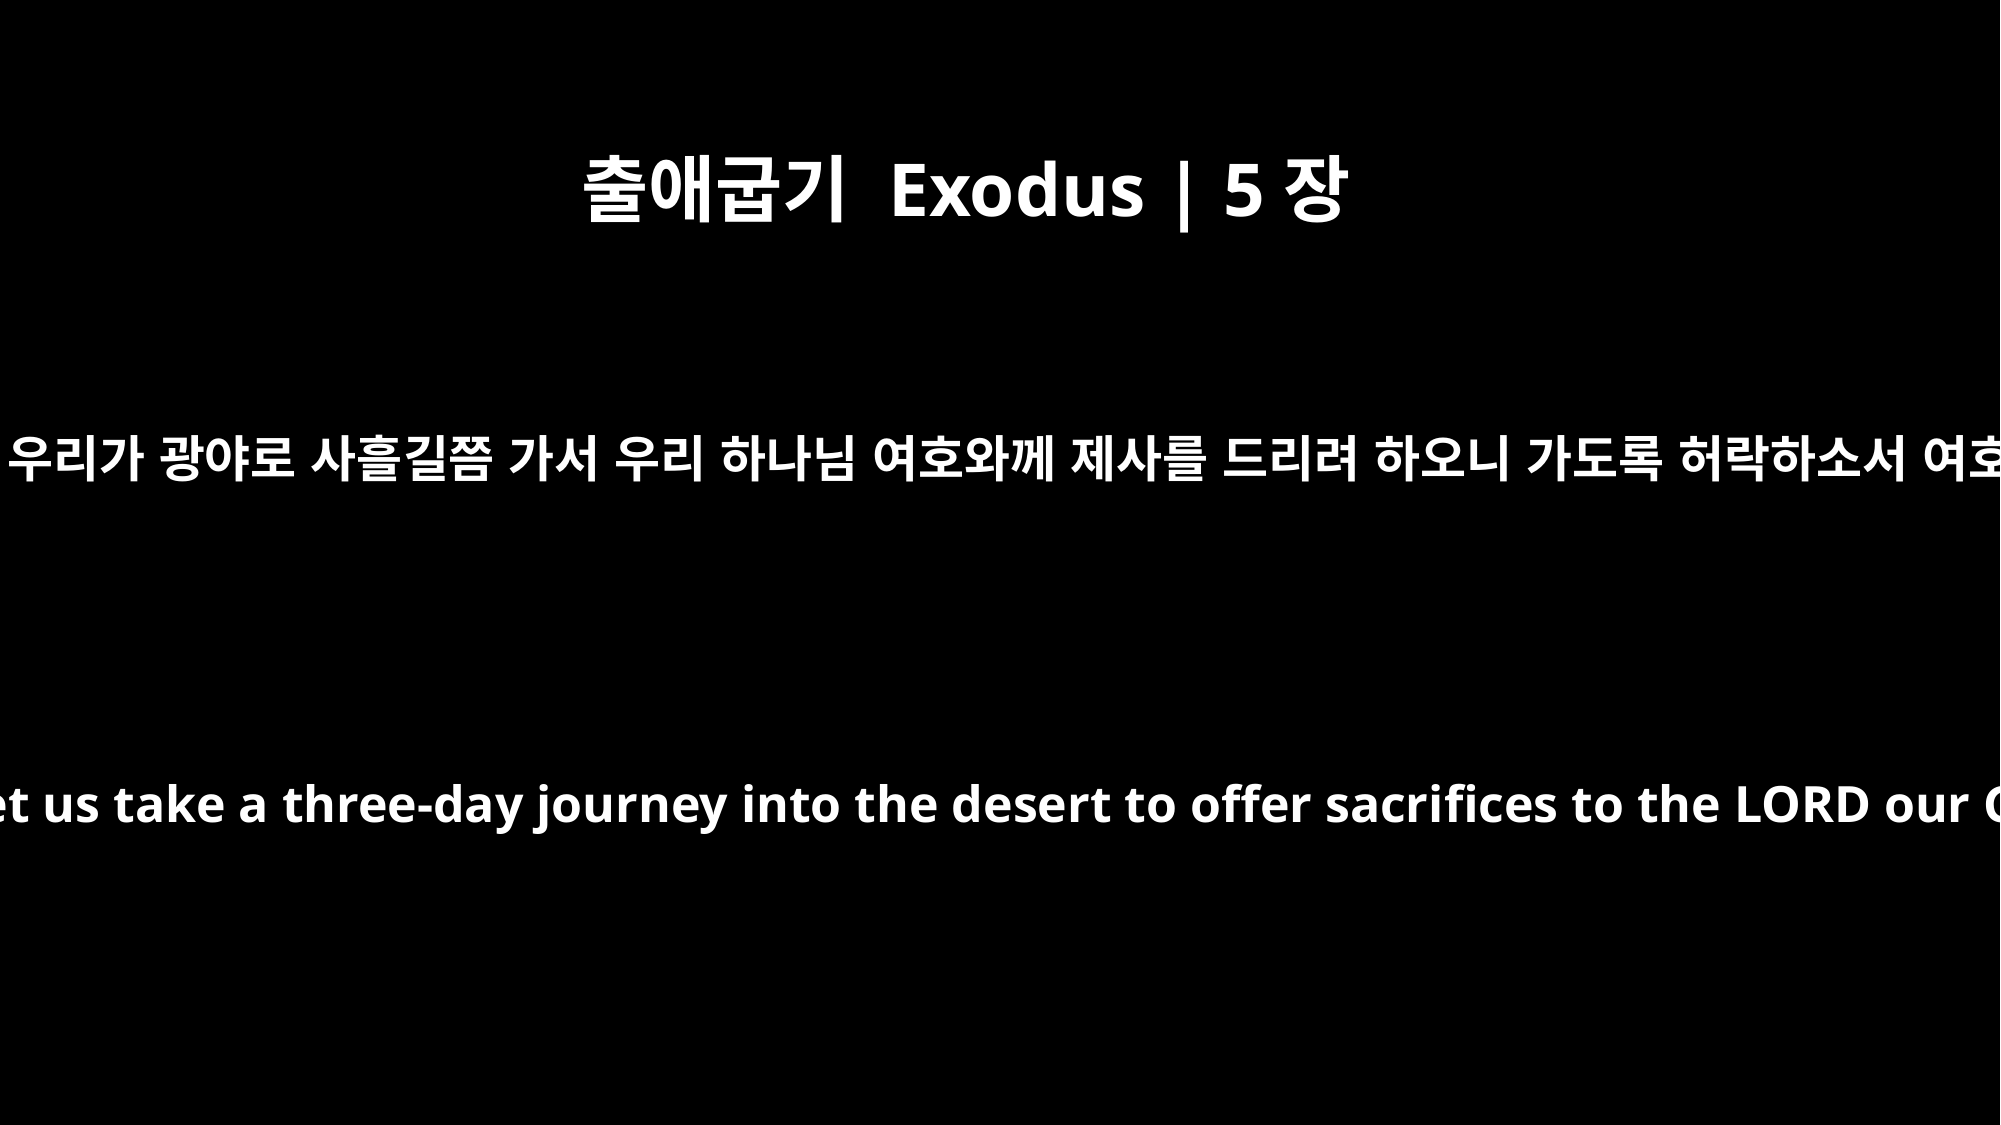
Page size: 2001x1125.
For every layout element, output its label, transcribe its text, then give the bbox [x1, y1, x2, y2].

text_box 출애굽기 Exodus | 5장 [566, 136, 1366, 239]
text_box Then they said, "The God of the Hebrews has met with us. Now let us take a three-day journey into the desert to offer sacrifices to the LORD our God, or he may strike us with plagues or with the sword." [0, 764, 2000, 840]
text_box 3 그들이 이르되 히브리인의 하나님이 우리에게 나타나셨은즉 우리가 광야로 사흘길쯤 가서 우리 하나님 여호와께 제사를 드리려 하오니 가도록 허락하소서 여호와께서 전염병이나 칼로 우리를 치실까 두려워하나이다 [0, 359, 2000, 495]
